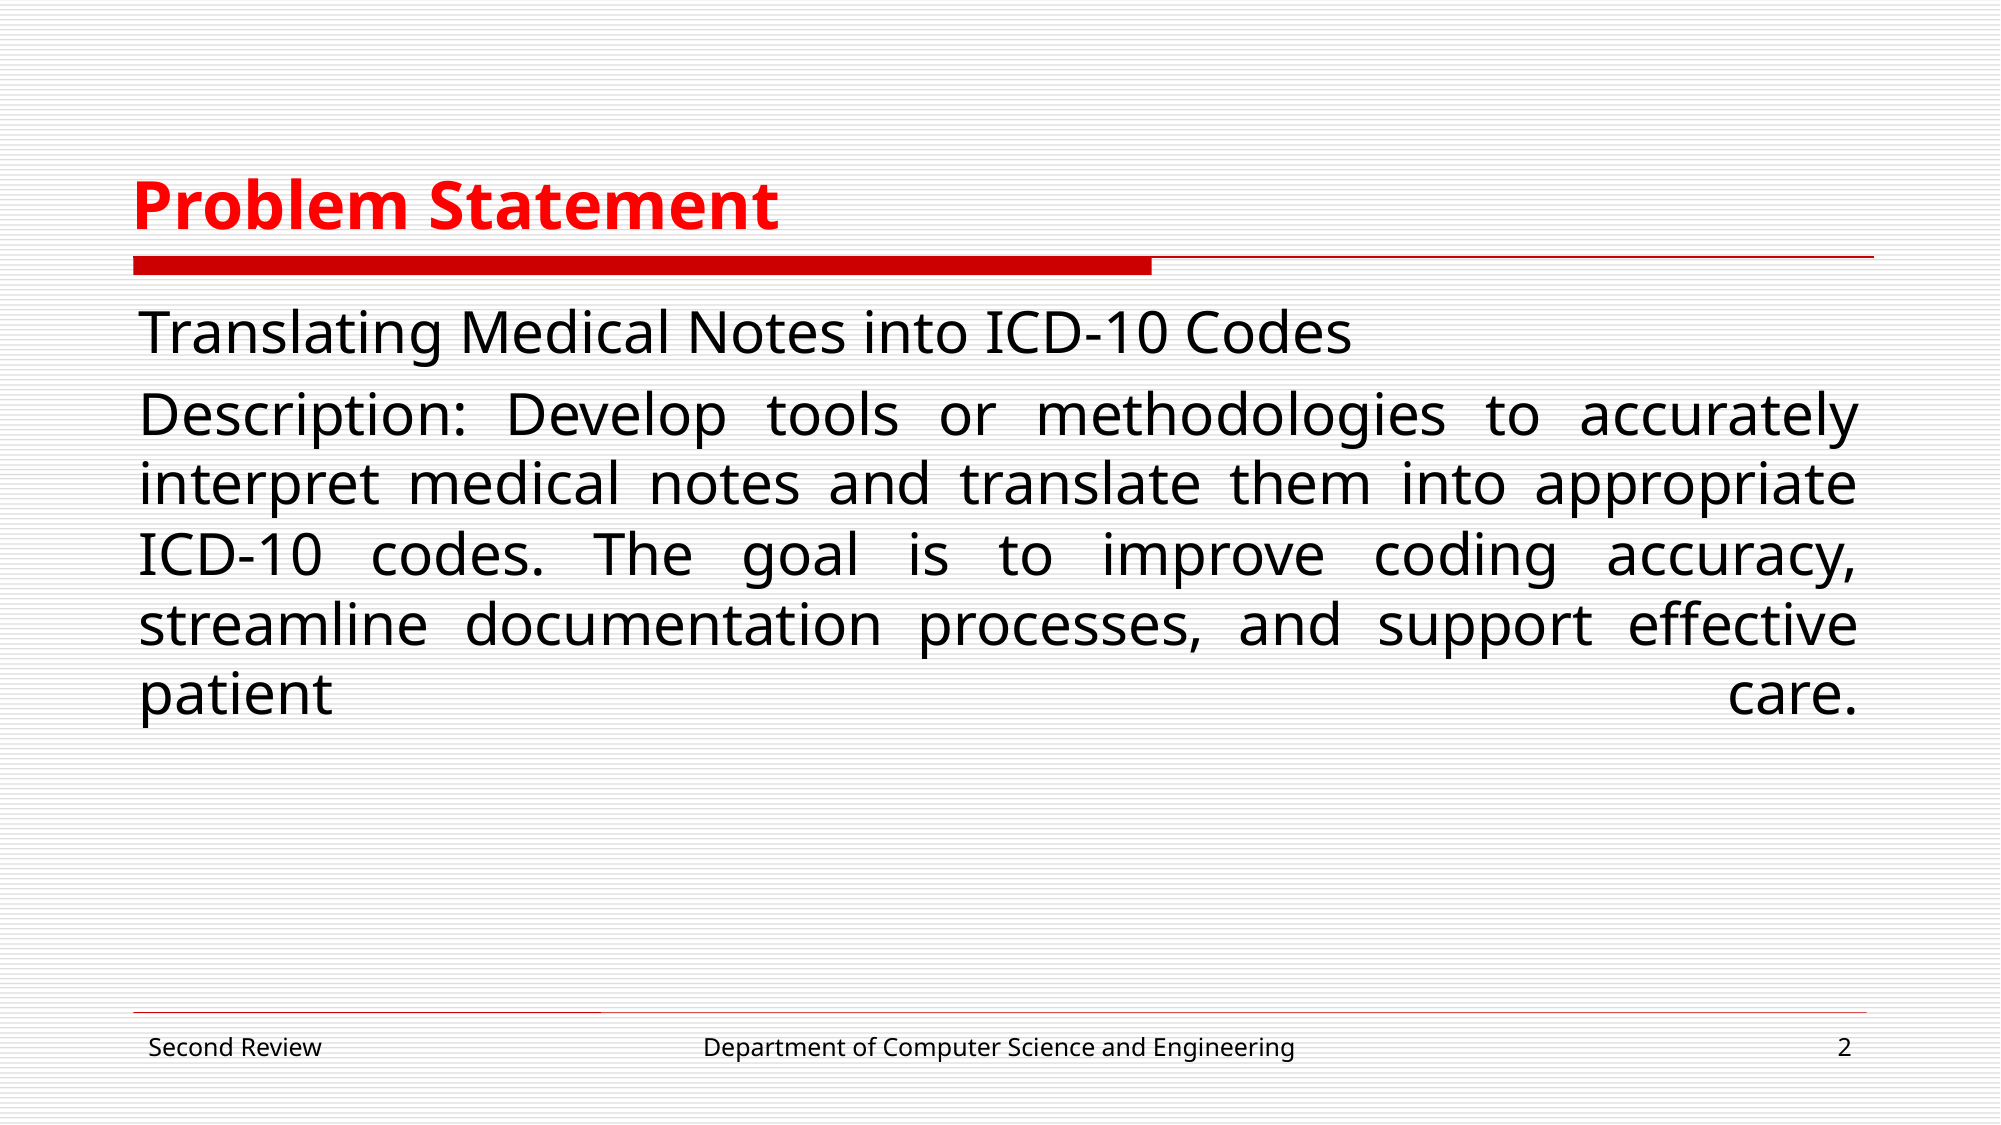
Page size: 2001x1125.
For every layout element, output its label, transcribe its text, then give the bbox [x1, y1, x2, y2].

slide_number Second Review [133, 1024, 567, 1103]
picture [0, 0, 2001, 1125]
list Translating Medical Notes into ICD-10 Codes Description: Develop tools or methodologies to accurately interpret medical notes and translate them into appropriate ICD-10 codes. The goal is to improve coding accuracy, streamline documentation processes, and support effective patient care. [123, 287, 1874, 988]
footer Department of Computer Science and Engineering [683, 1024, 1317, 1103]
title Problem Statement [116, 51, 1867, 251]
slide_number 2 [1433, 1024, 1867, 1103]
